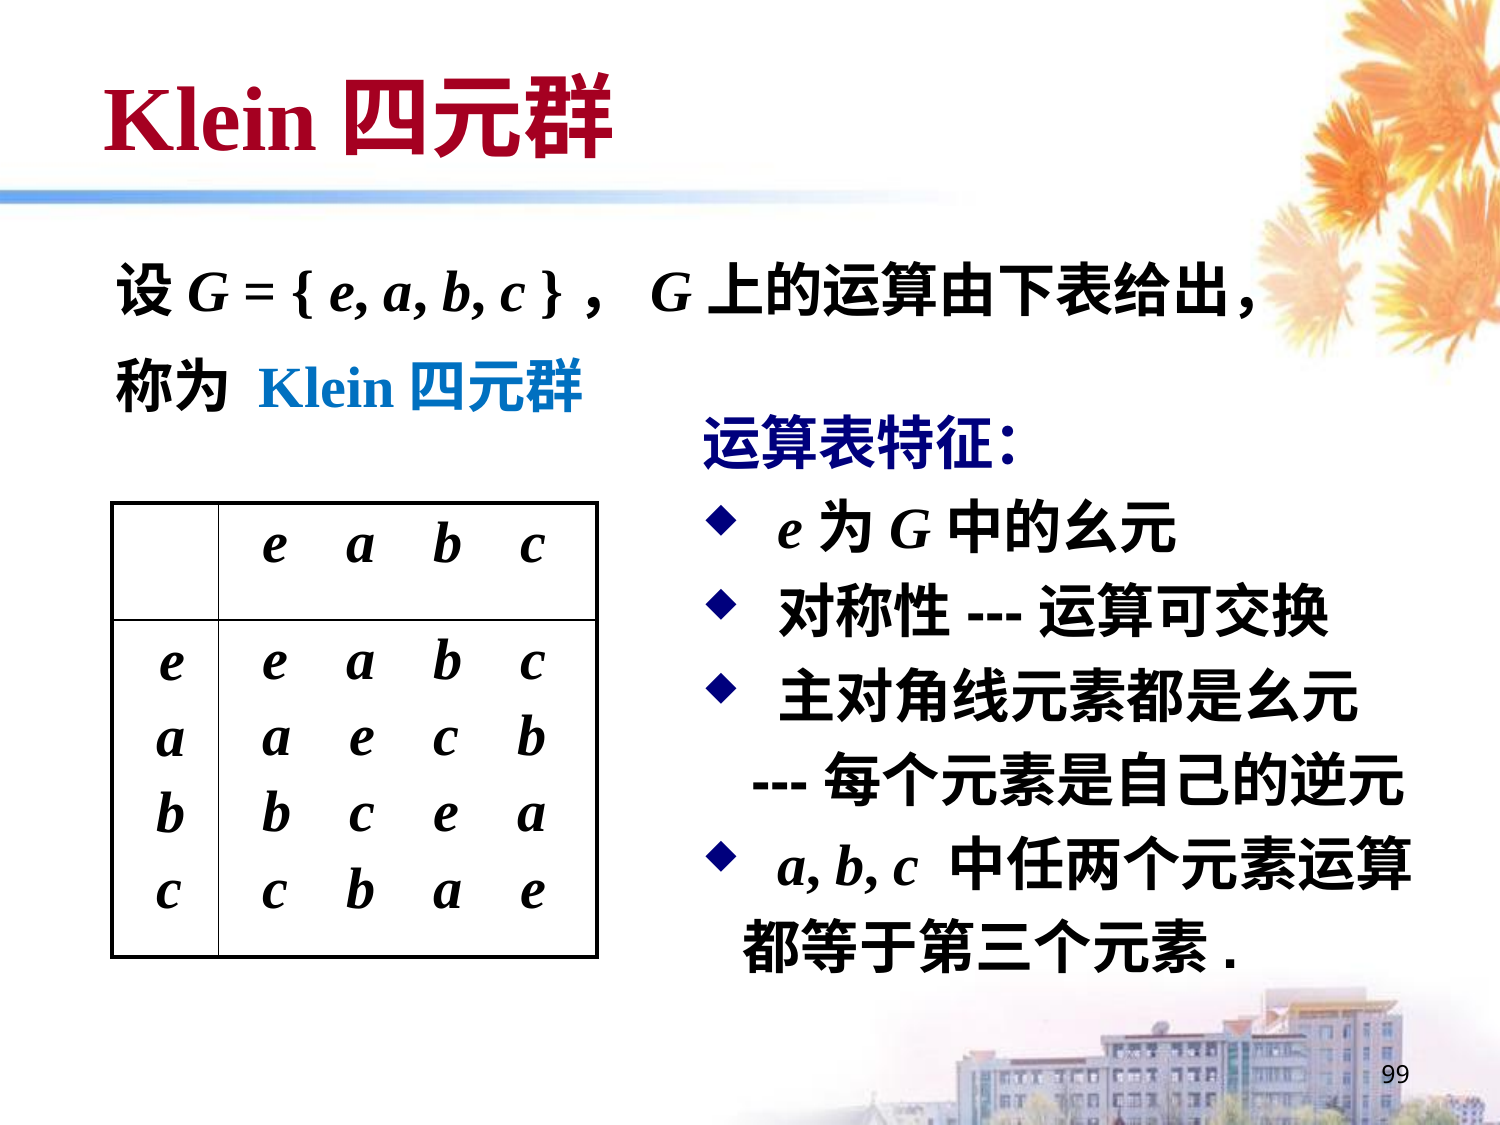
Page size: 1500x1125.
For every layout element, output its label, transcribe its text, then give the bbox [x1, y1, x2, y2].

table_header e a b c [219, 505, 595, 619]
table_cell e a b c a e c b b c e a c b a e [219, 621, 595, 955]
list 设G = { e, a, b, c }，G上的运算由下表给出， 称为 Klein四元群 [100, 231, 1388, 433]
title Klein四元群 [88, 1, 1439, 227]
table_header [114, 505, 218, 619]
slide_number 99 [1074, 1033, 1426, 1101]
text_box 运算表特征： e为G中的幺元 对称性---运算可交换 主对角线元素都是幺元 ---每个元素是自己的逆元 a, b, c 中任两个元素运算 都等于第三个元素. [687, 385, 1444, 1033]
table_cell e a b c [114, 621, 218, 955]
picture [0, 0, 1500, 1125]
